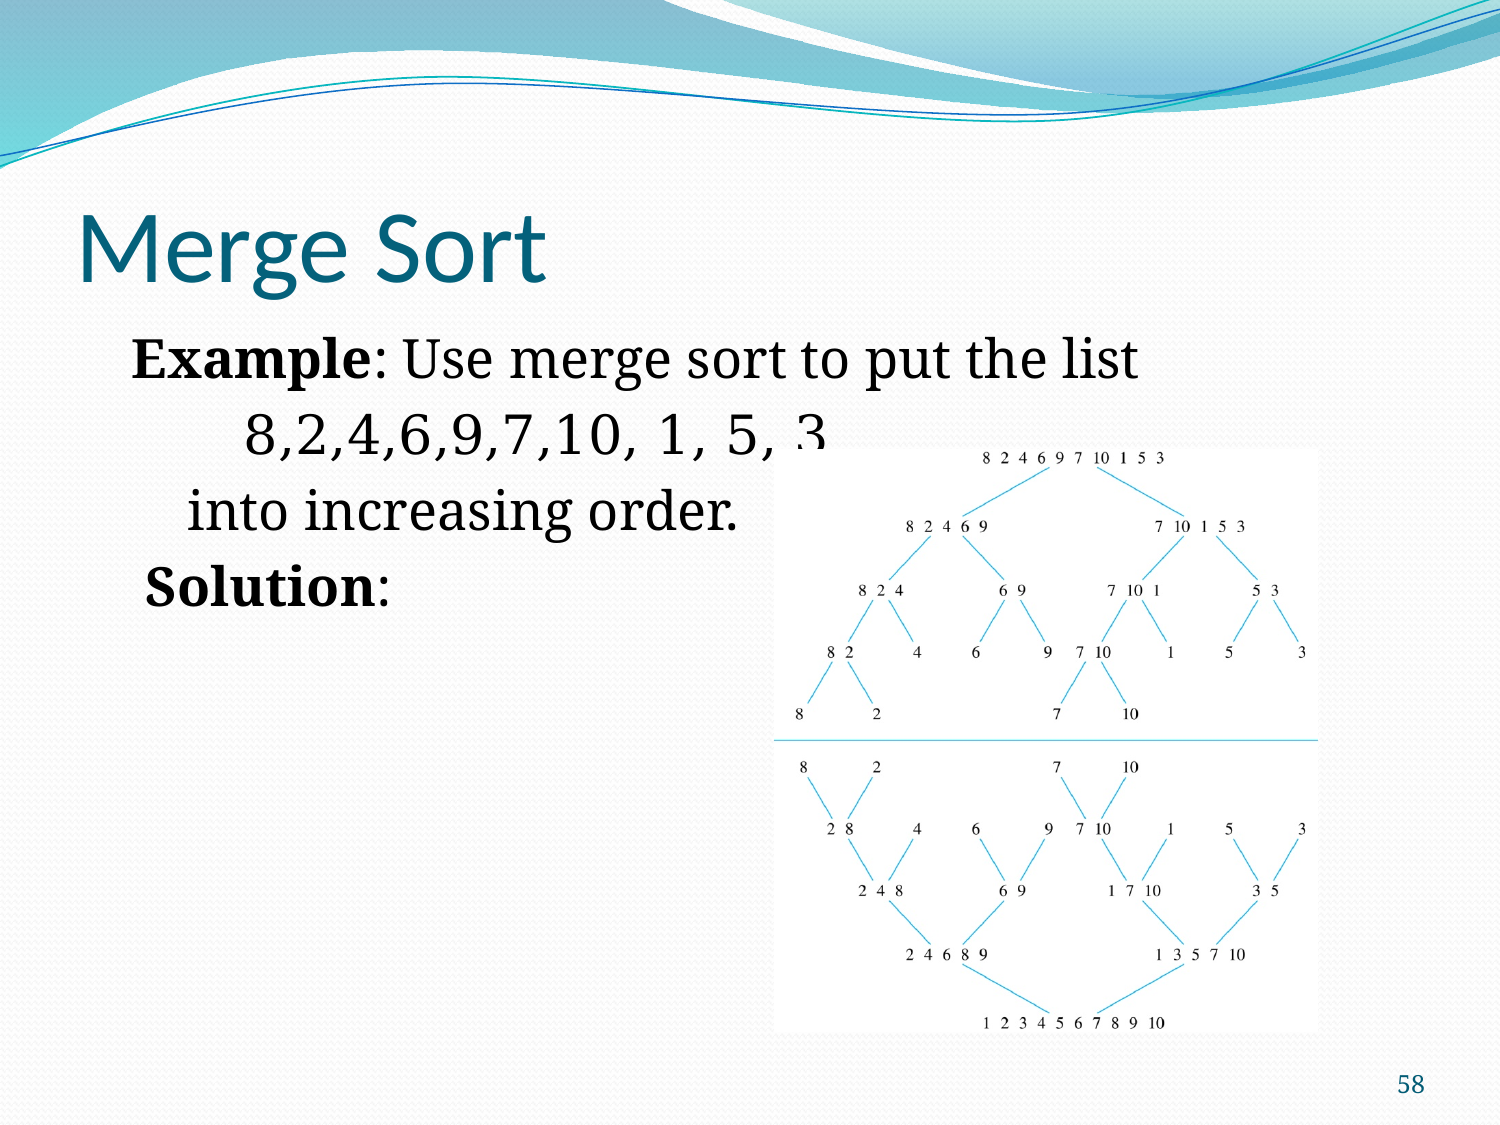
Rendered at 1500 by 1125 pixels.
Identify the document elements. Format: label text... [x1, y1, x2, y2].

slide_number 58 [1299, 1042, 1425, 1103]
picture [774, 449, 1318, 1032]
title Merge Sort [75, 115, 1425, 303]
list Example: Use merge sort to put the list 8,2,4,6,9,7,10, 1, 5, 3 into increasing order. Solution: [75, 317, 1425, 1038]
